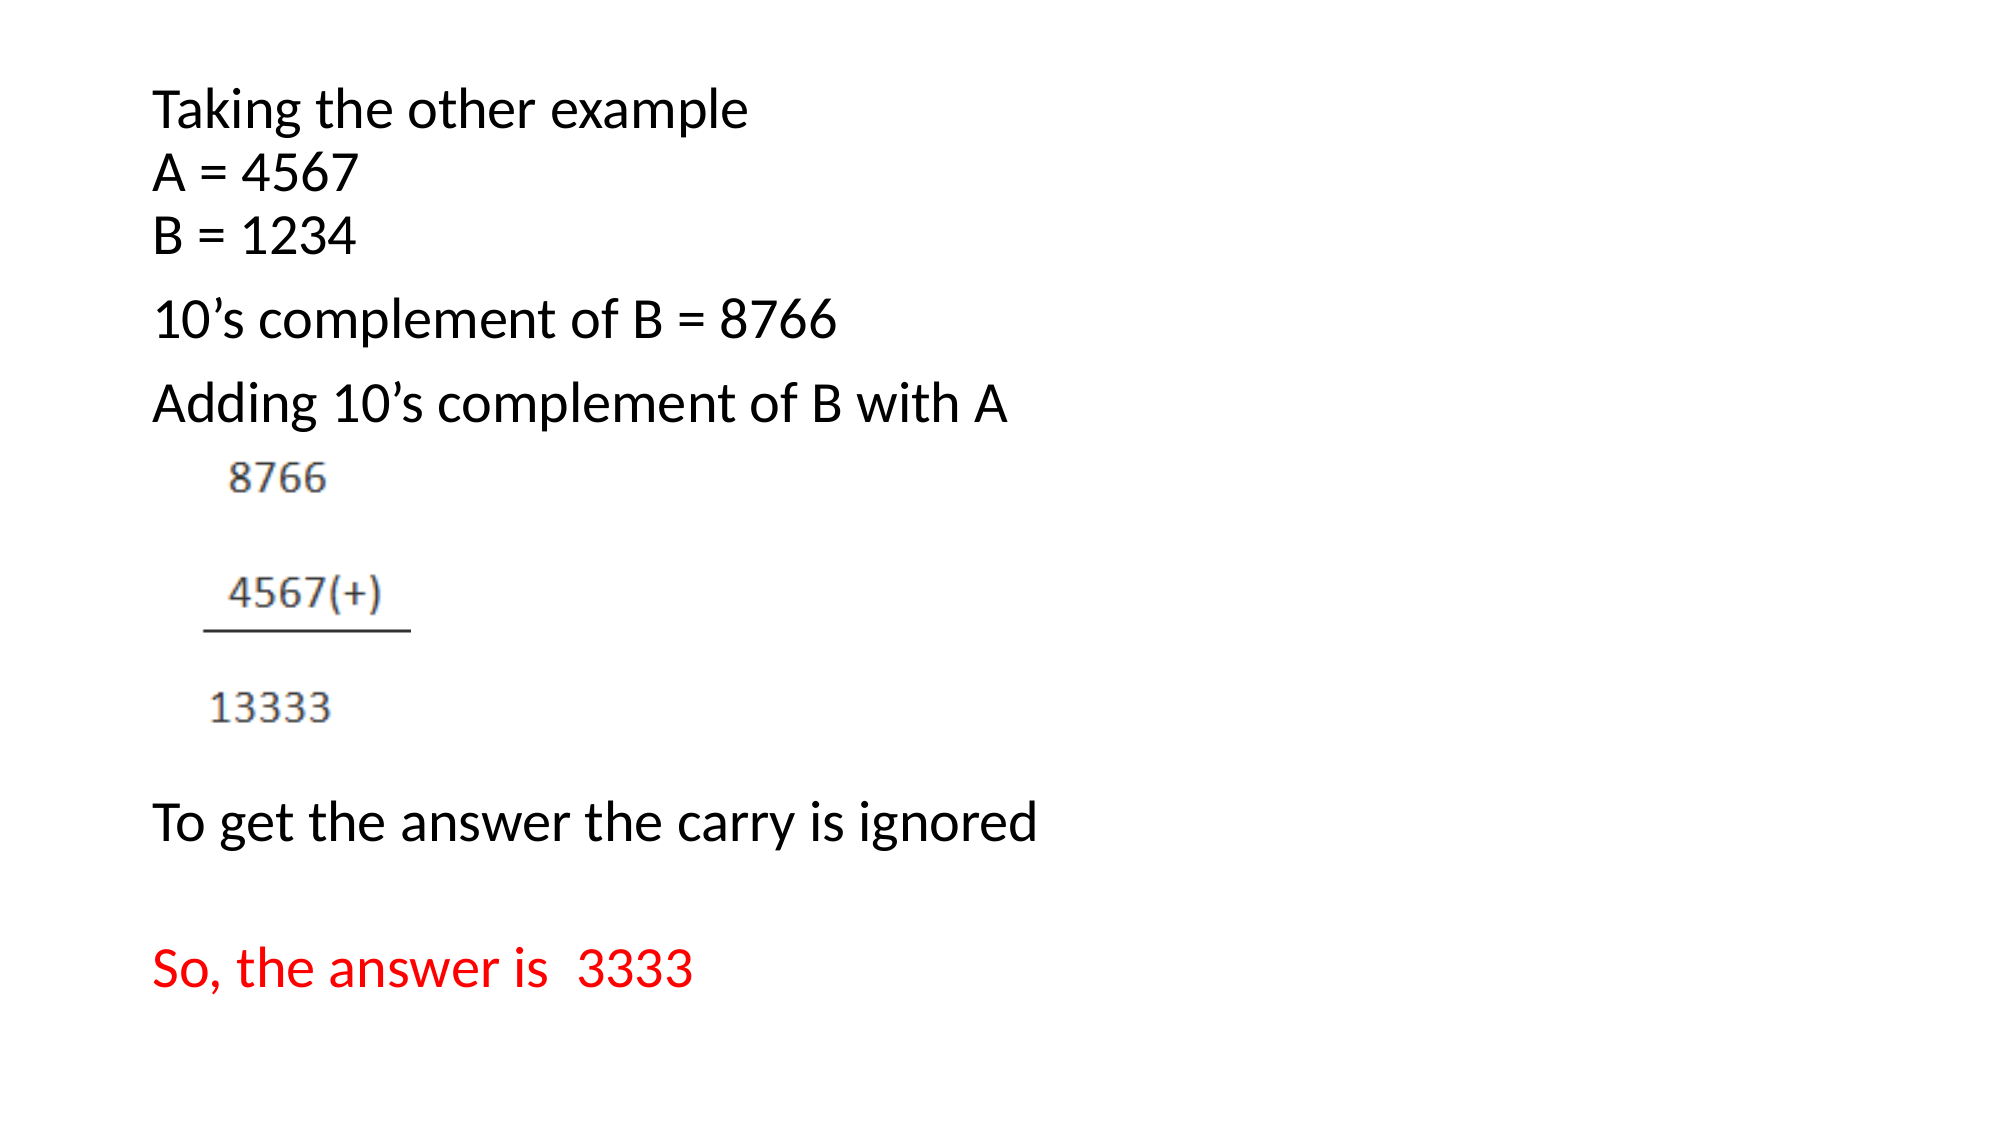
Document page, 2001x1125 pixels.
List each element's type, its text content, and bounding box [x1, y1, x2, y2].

list Taking the other example A = 4567 B = 1234 10’s complement of B = 8766 Adding 10’s complement of B with A To get the answer the carry is ignored So, the answer is 3333 [137, 70, 1863, 1111]
picture [199, 438, 411, 743]
